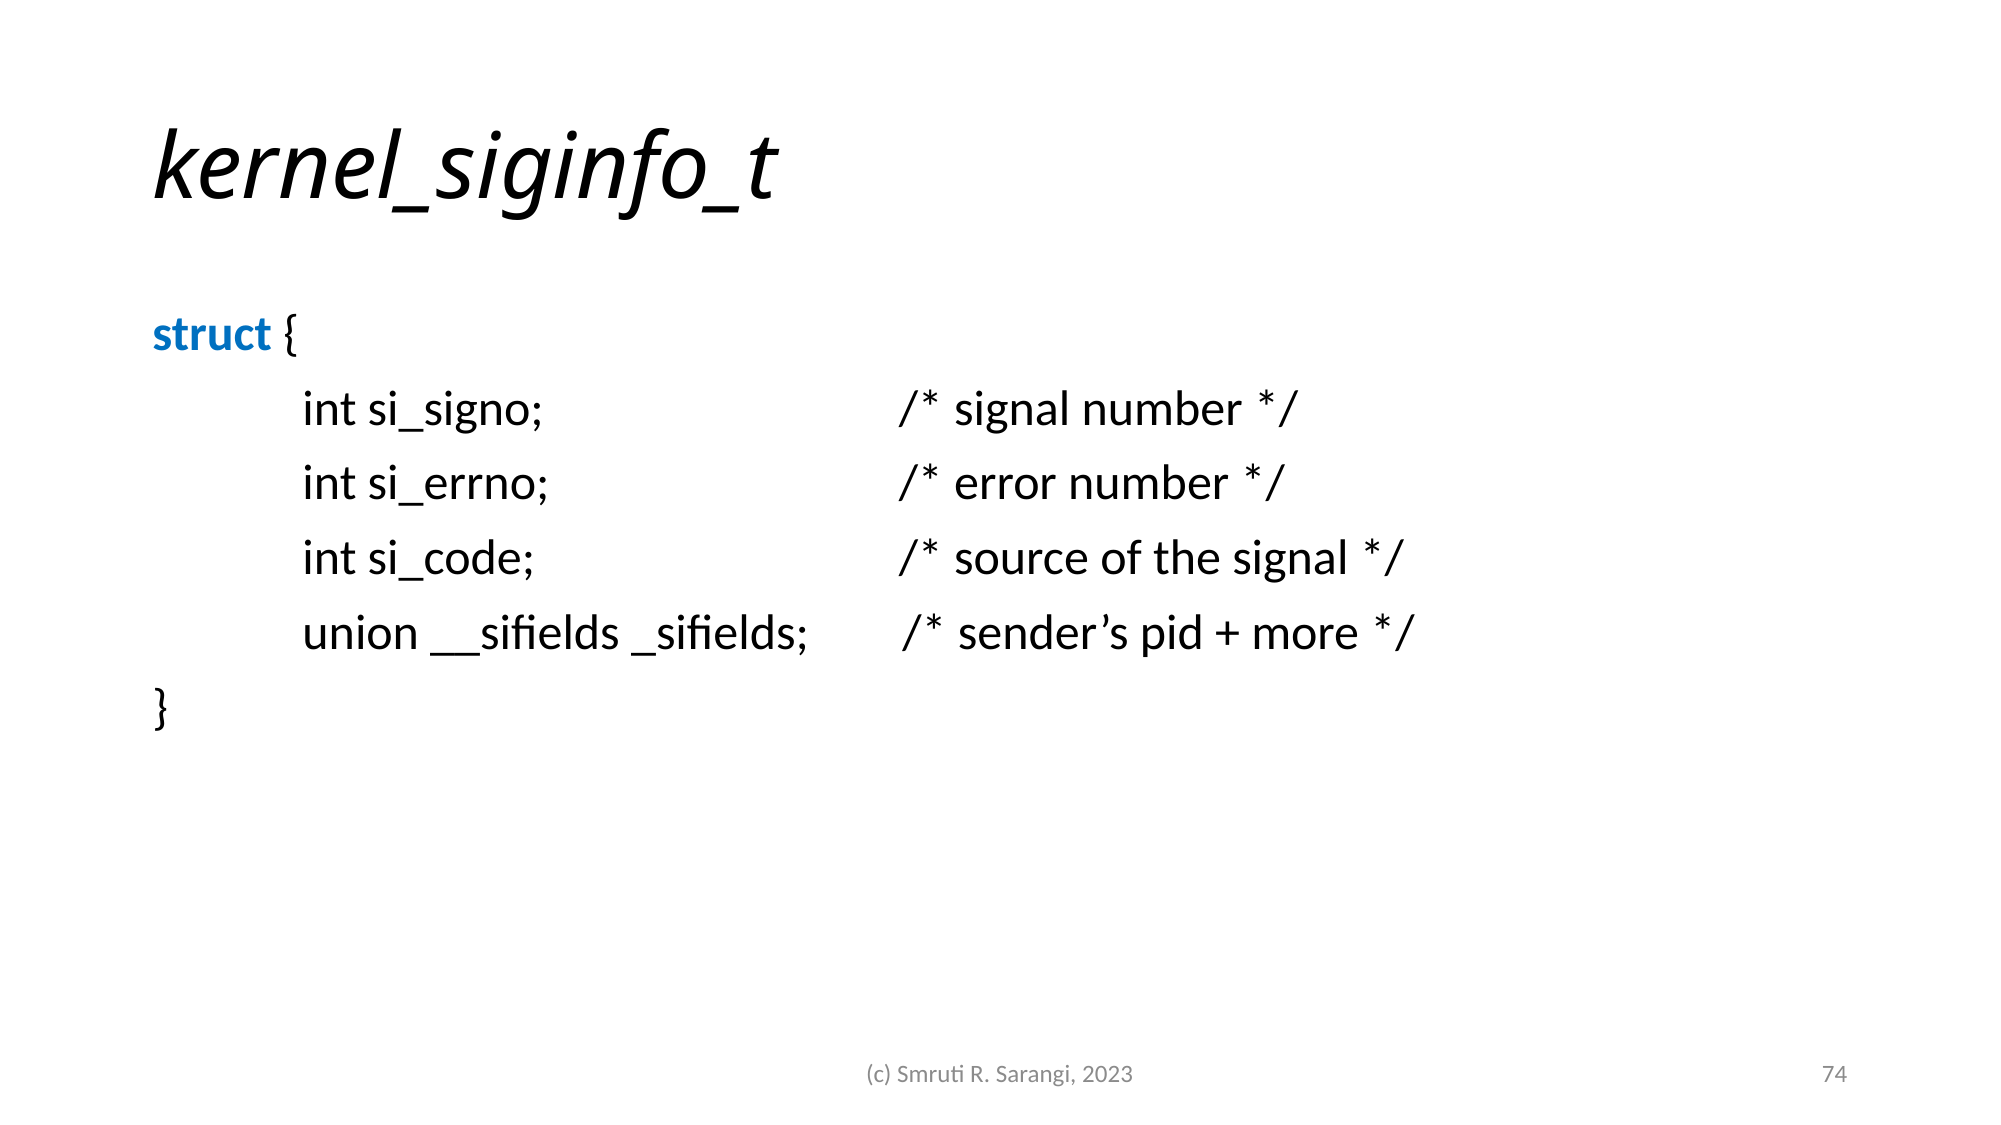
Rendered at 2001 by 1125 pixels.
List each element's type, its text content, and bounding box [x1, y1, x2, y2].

slide_number 74 [1412, 1042, 1863, 1103]
footer (c) Smruti R. Sarangi, 2023 [662, 1042, 1338, 1103]
list struct { int si_signo; /* signal number */ int si_errno; /* error number */ int si_code; /* source of the signal */ union __sifields _sifields; /* sender’s pid + more */ } [137, 299, 1489, 771]
title kernel_siginfo_t [137, 59, 1863, 278]
